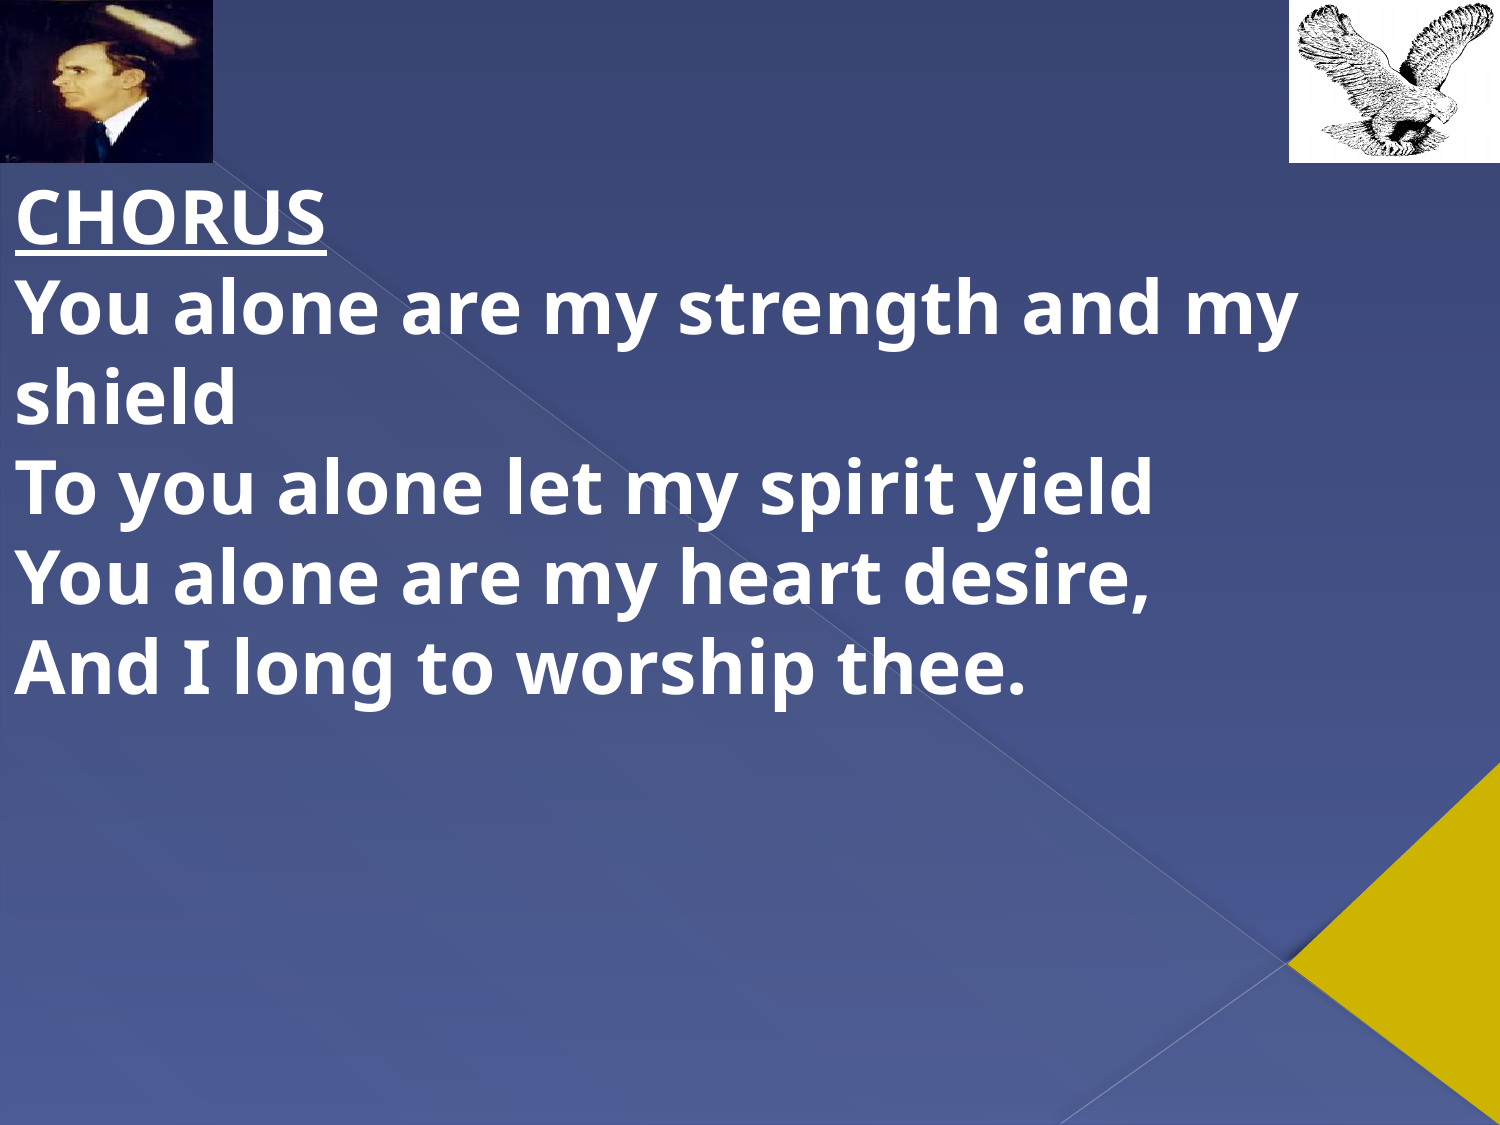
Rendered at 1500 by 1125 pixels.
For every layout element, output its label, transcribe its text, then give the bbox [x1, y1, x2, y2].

picture [0, 0, 213, 163]
text_box CHORUS You alone are my strength and my shield To you alone let my spirit yield You alone are my heart desire, And I long to worship thee. [0, 162, 1500, 718]
picture [1288, 0, 1500, 163]
text_box [1285, 760, 1500, 1125]
